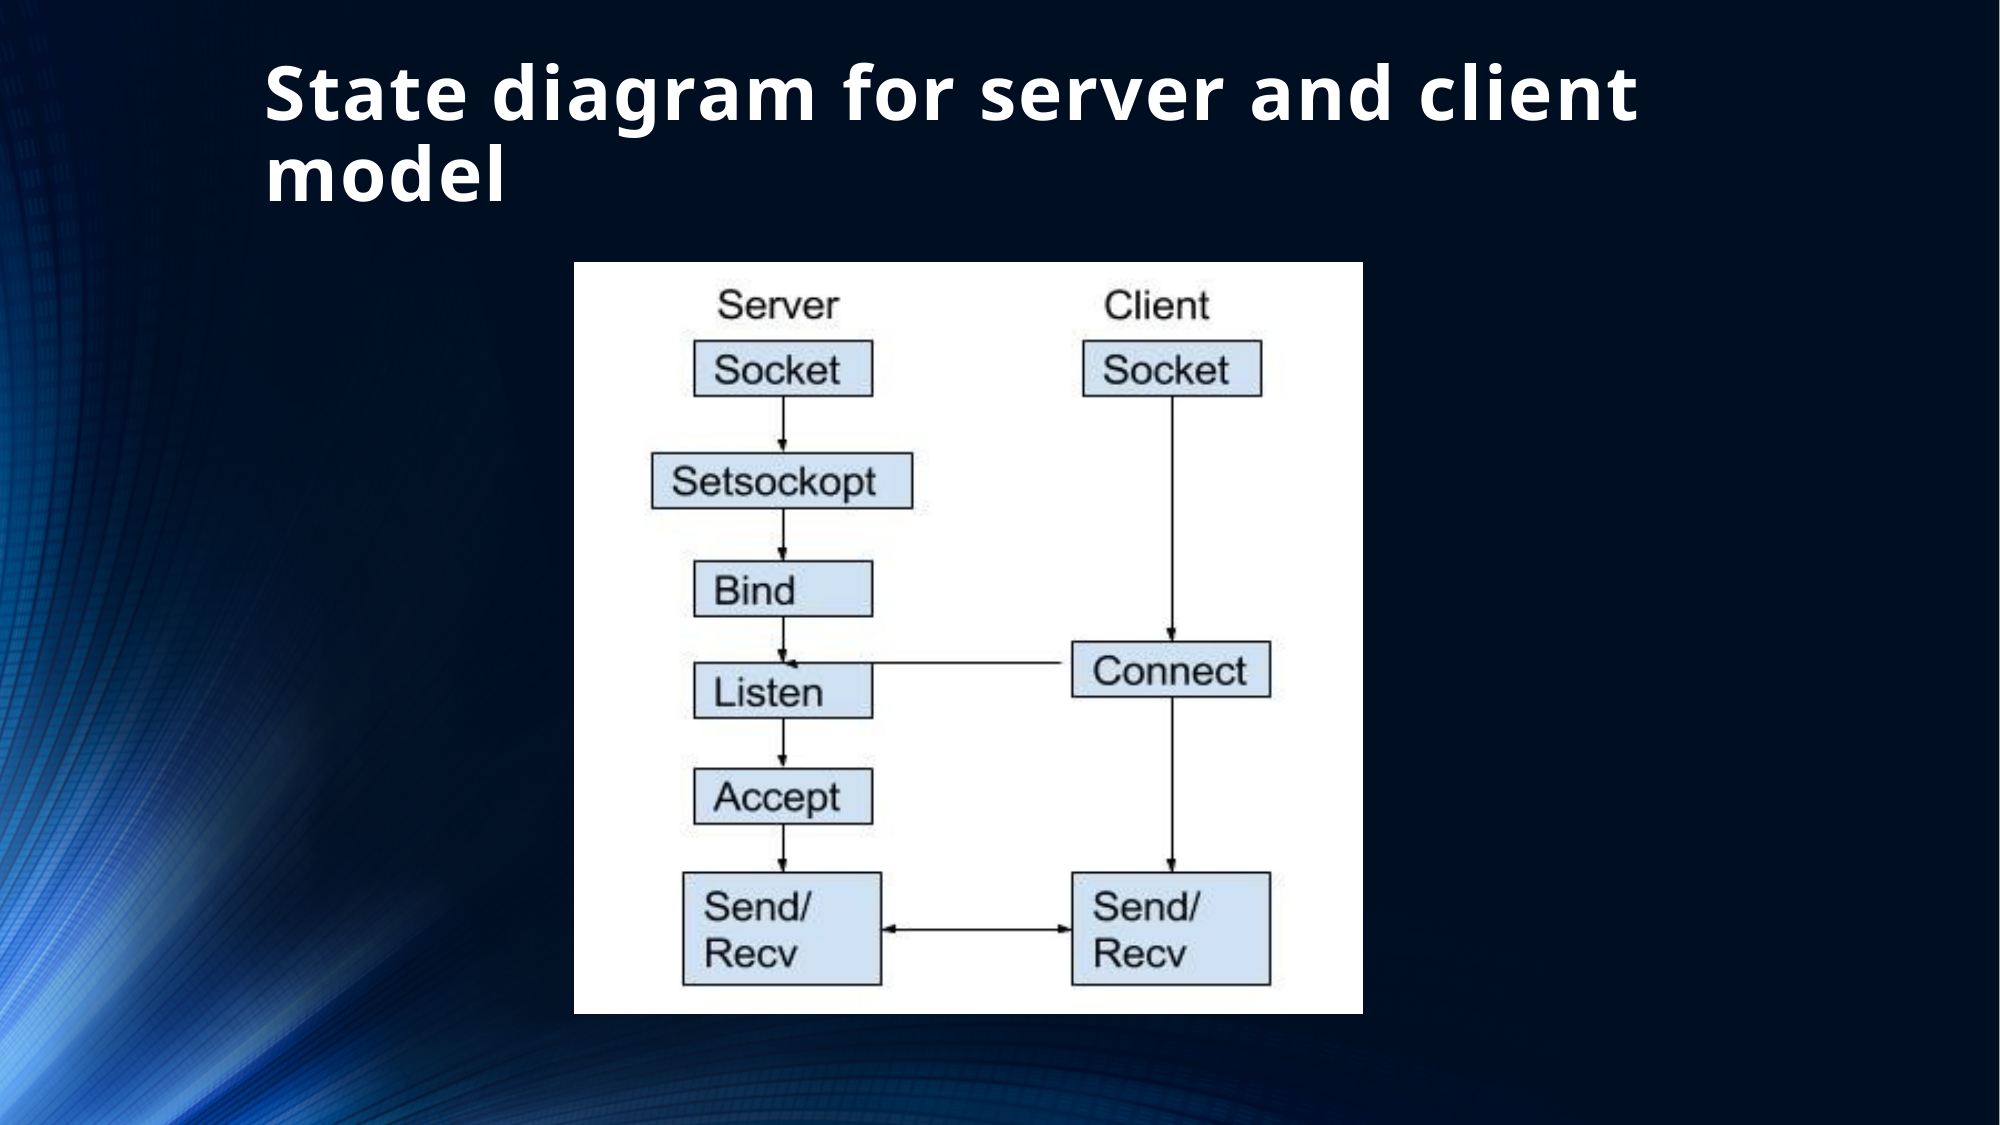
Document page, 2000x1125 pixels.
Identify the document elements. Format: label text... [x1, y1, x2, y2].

picture [0, 0, 2000, 1125]
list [574, 262, 1363, 1014]
title State diagram for server and client model [249, 0, 1750, 226]
